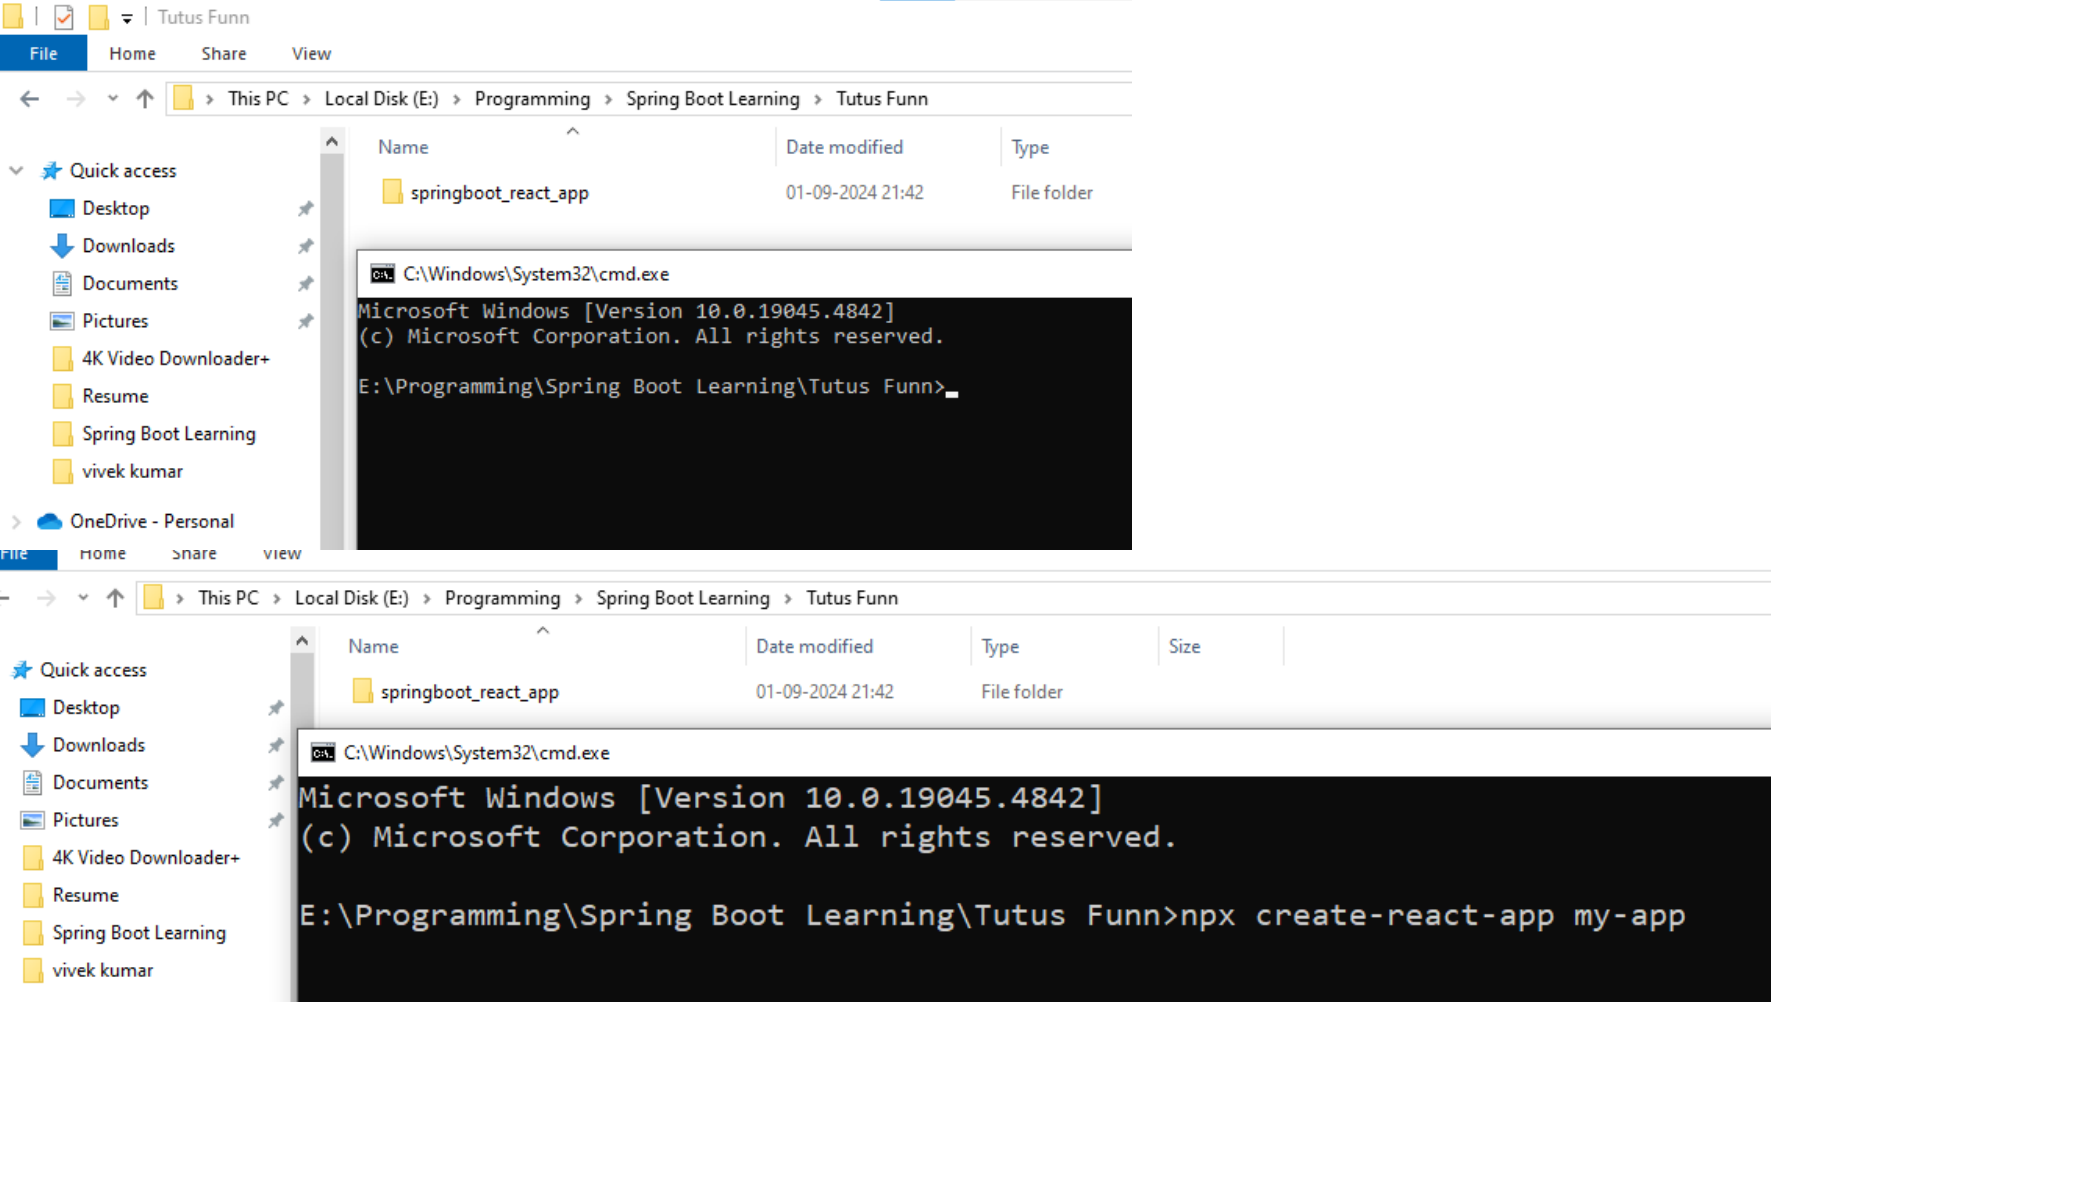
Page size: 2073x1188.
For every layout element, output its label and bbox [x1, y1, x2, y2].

picture [0, 0, 1771, 1002]
